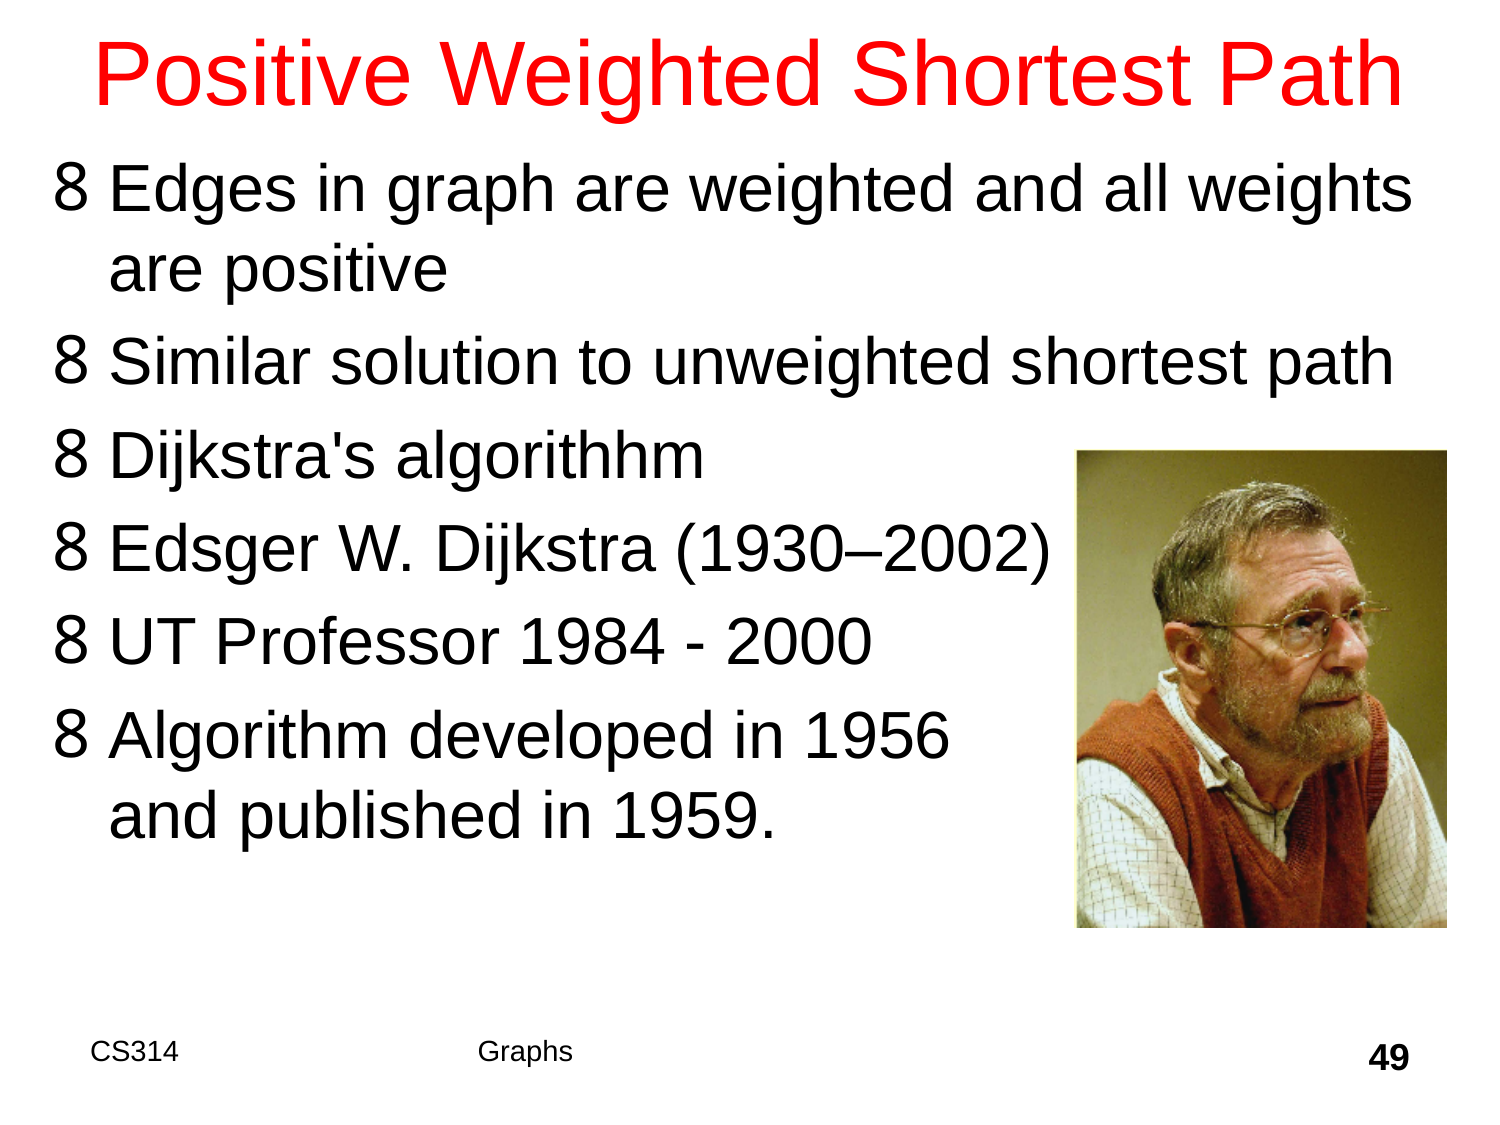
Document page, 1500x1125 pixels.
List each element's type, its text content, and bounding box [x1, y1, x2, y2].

footer Graphs [462, 1025, 1038, 1100]
slide_number CS314 [75, 1025, 450, 1100]
title Positive Weighted Shortest Path [75, 0, 1425, 137]
picture [1074, 449, 1448, 929]
slide_number 49 [1112, 1025, 1425, 1100]
list Edges in graph are weighted and all weights are positive Similar solution to unweighted shortest path Dijkstra's algorithhm Edsger W. Dijkstra (1930–2002) UT Professor 1984 - 2000 Algorithm developed in 1956 and published in 1959. [37, 137, 1463, 1038]
